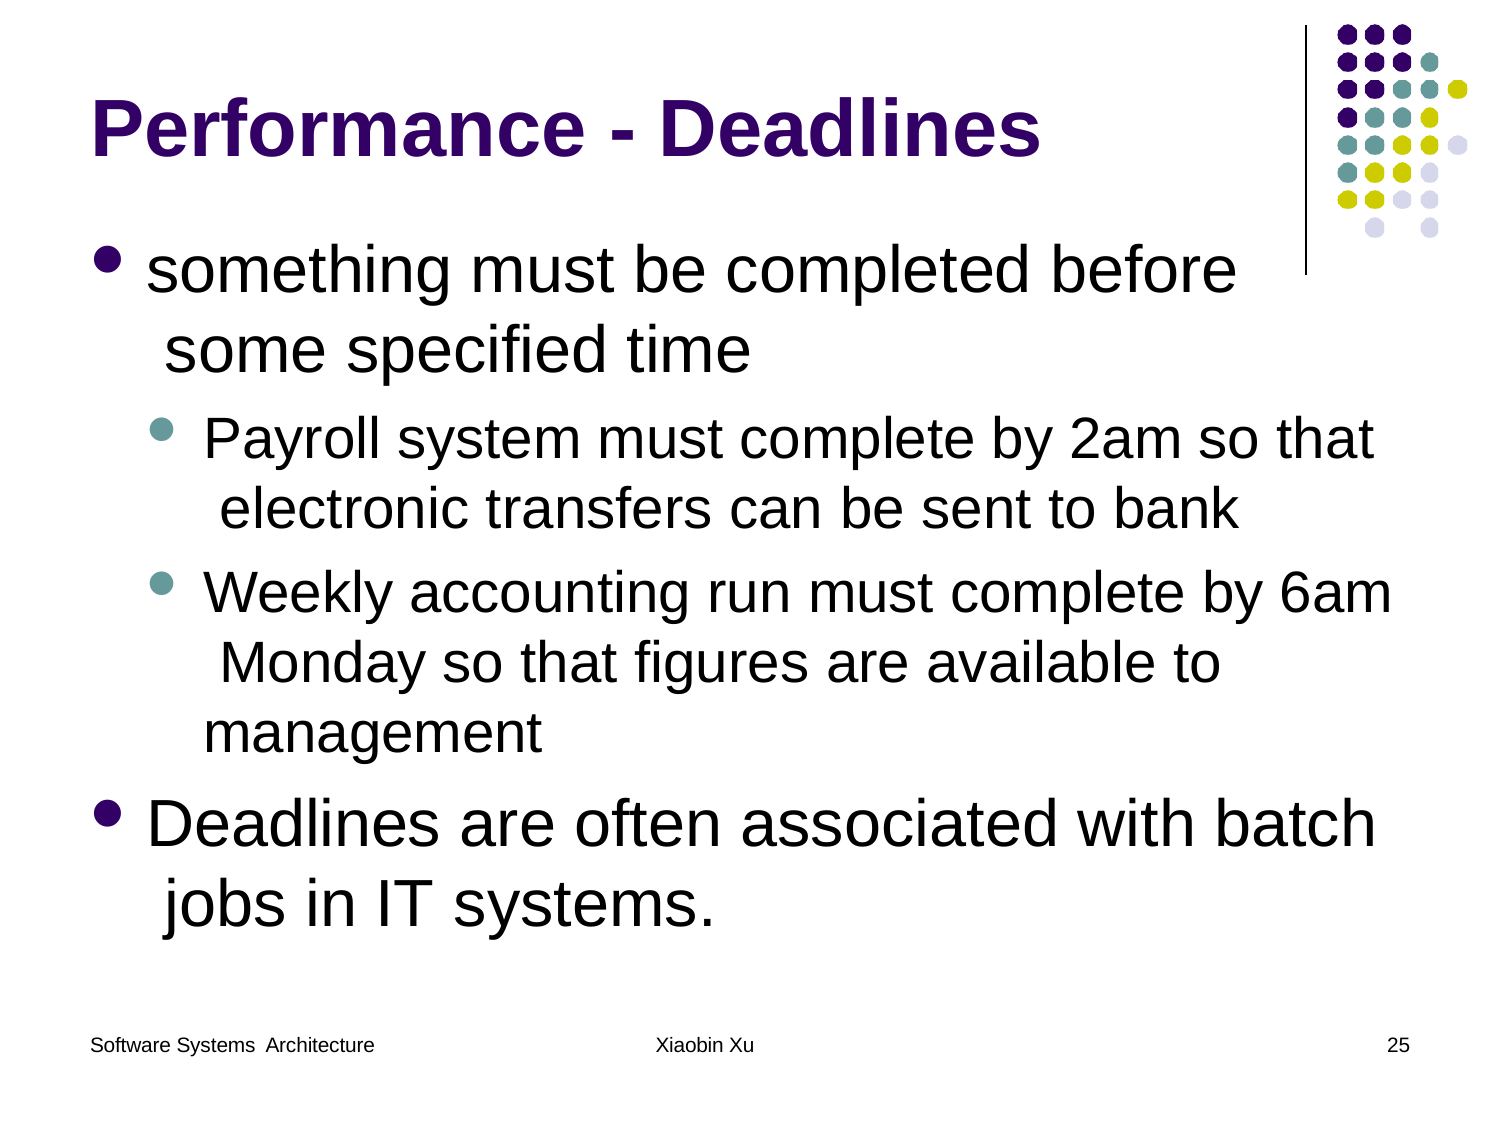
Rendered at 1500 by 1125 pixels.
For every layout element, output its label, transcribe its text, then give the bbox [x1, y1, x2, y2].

picture [1337, 52, 1358, 72]
picture [1392, 52, 1412, 72]
picture [1364, 107, 1385, 128]
picture [1392, 107, 1412, 128]
picture [1392, 190, 1412, 209]
slide_number 25 [1380, 1032, 1417, 1125]
picture [1364, 52, 1385, 72]
text_box something must be completed before some specified time Payroll system must complete by 2am so that electronic transfers can be sent to bank Weekly accounting run must complete by 6am Monday so that figures are available to management Deadlines are often associated with batch jobs in IT systems. [87, 223, 1400, 940]
picture [1420, 217, 1439, 238]
picture [1392, 135, 1412, 155]
picture [1447, 135, 1468, 155]
picture [1337, 24, 1358, 45]
picture [1420, 162, 1439, 183]
picture [1420, 190, 1439, 209]
picture [1364, 162, 1385, 183]
picture [1337, 162, 1358, 183]
picture [1447, 80, 1468, 99]
picture [1392, 80, 1412, 99]
slide_number Software Systems Architecture [87, 1032, 450, 1125]
picture [1364, 190, 1385, 209]
footer Xiaobin Xu [653, 1032, 847, 1125]
picture [1337, 107, 1358, 128]
picture [1364, 217, 1385, 223]
picture [1420, 107, 1439, 128]
picture [1420, 80, 1439, 99]
picture [1364, 24, 1385, 45]
picture [1420, 135, 1439, 155]
picture [1392, 162, 1412, 183]
picture [1364, 135, 1385, 155]
picture [1337, 190, 1358, 209]
picture [1420, 52, 1439, 72]
picture [1392, 24, 1412, 45]
picture [1364, 80, 1385, 99]
picture [1337, 135, 1358, 155]
title Performance - Deadlines [87, 73, 1046, 223]
picture [1337, 80, 1358, 99]
